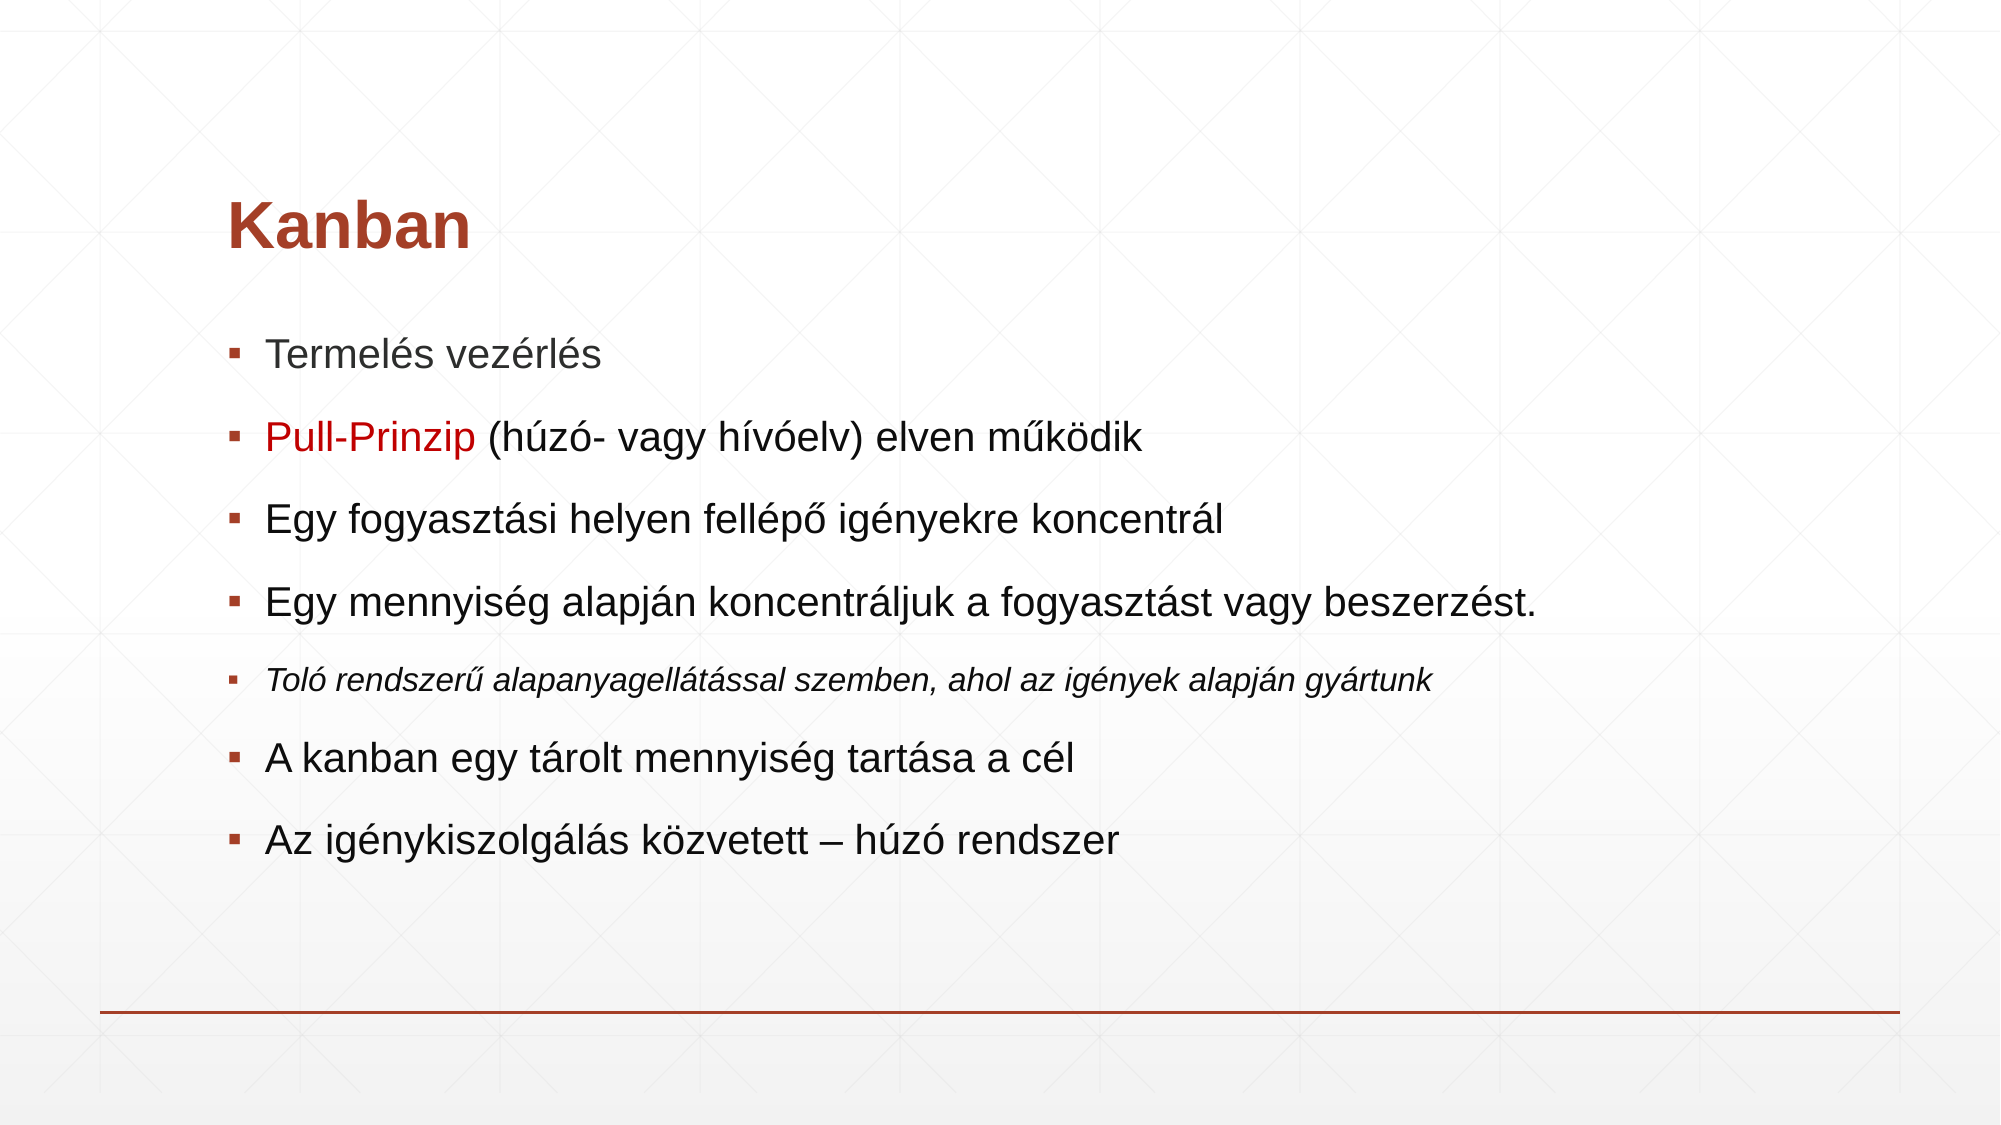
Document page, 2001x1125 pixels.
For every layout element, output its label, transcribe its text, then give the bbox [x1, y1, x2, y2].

list Termelés vezérlés Pull-Prinzip (húzó- vagy hívóelv) elven működik Egy fogyasztási helyen fellépő igényekre koncentrál Egy mennyiség alapján koncentráljuk a fogyasztást vagy beszerzést. Toló rendszerű alapanyagellátással szemben, ahol az igények alapján gyártunk A kanban egy tárolt mennyiség tartása a cél Az igénykiszolgálás közvetett – húzó rendszer [212, 324, 1788, 950]
title Kanban [212, 82, 1788, 271]
